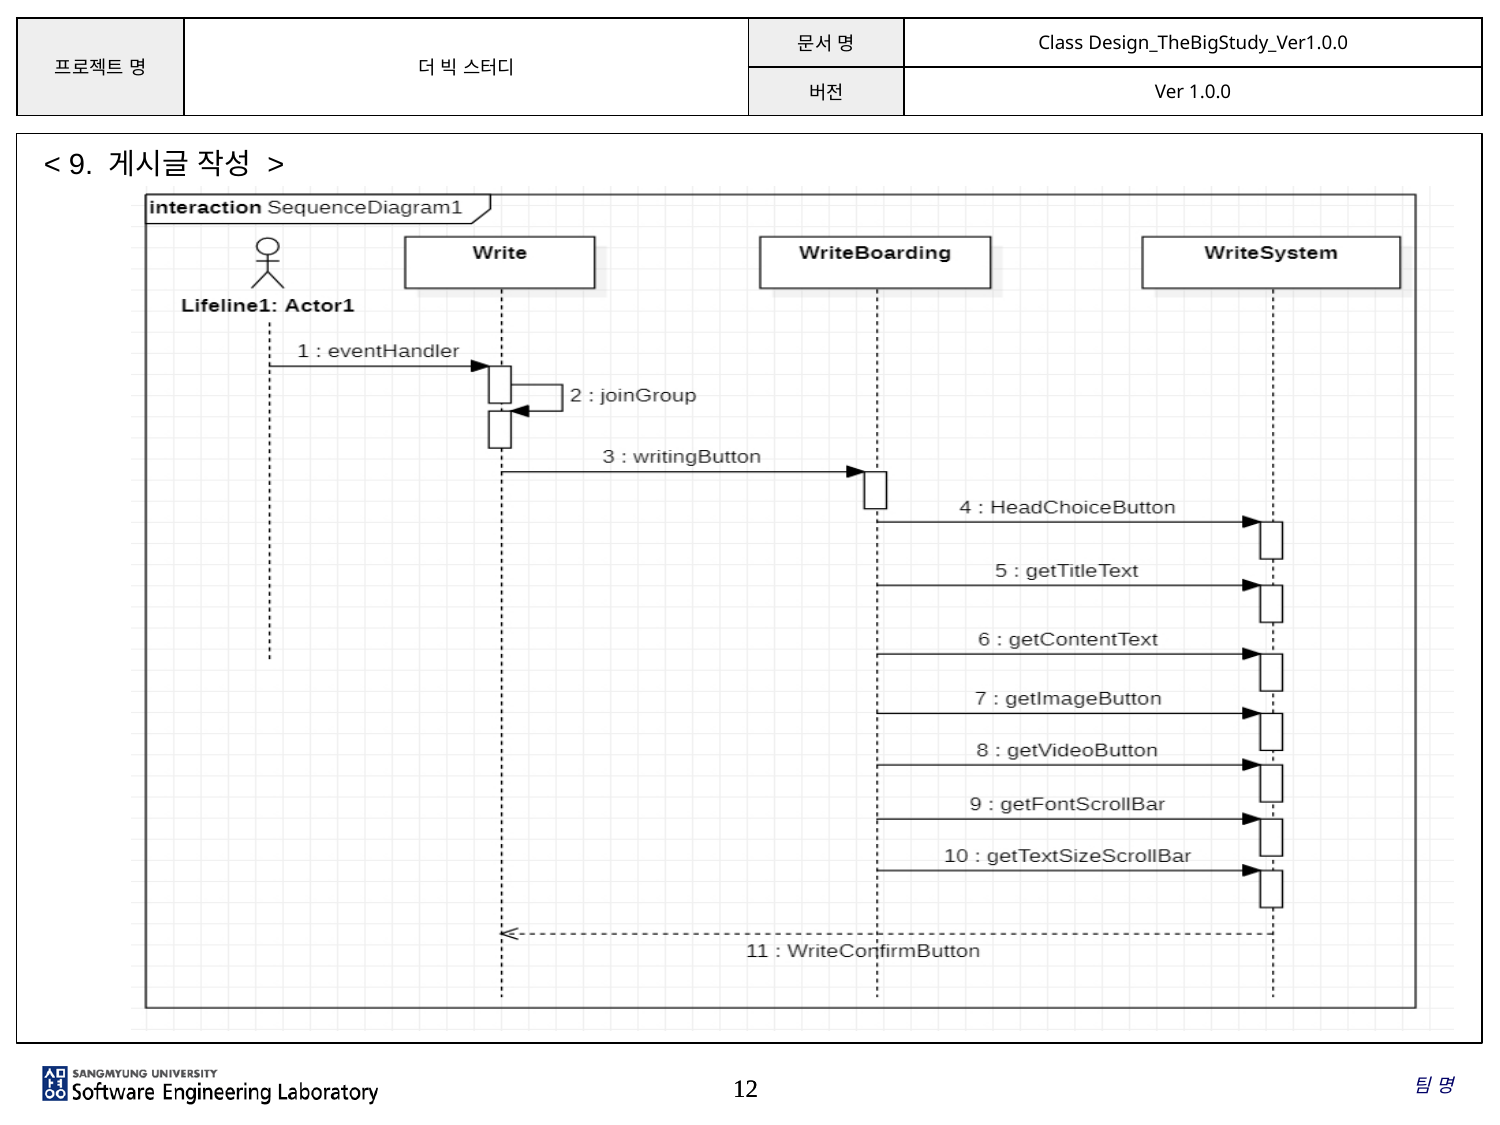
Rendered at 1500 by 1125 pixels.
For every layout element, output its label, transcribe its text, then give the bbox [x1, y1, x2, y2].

text_box < 9. 게시글 작성 > [29, 138, 299, 188]
picture [42, 1066, 382, 1106]
footer 팀 명 [994, 1060, 1454, 1110]
picture [131, 186, 1454, 1031]
